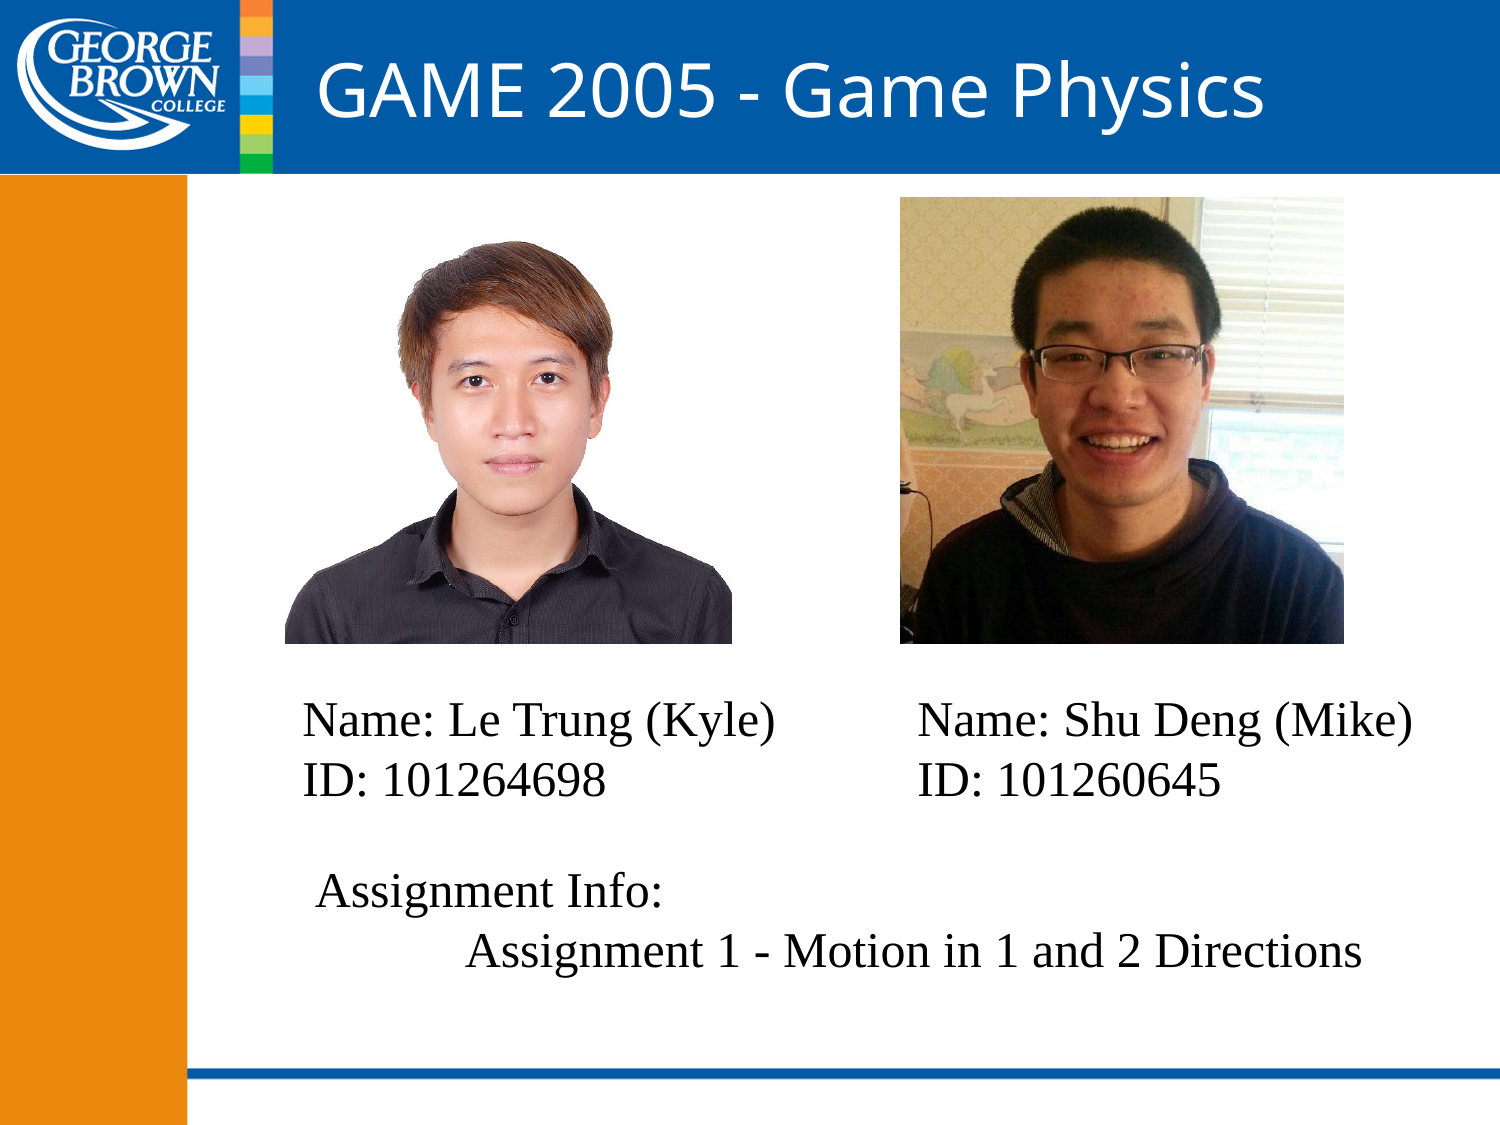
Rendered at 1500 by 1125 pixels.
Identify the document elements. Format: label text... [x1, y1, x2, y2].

picture [0, 0, 1500, 1125]
text_box Name: Le Trung (Kyle) ID: 101264698 [287, 678, 792, 814]
text_box Assignment Info: Assignment 1 - Motion in 1 and 2 Directions [299, 849, 1431, 985]
text_box Name: Shu Deng (Mike) ID: 101260645 [902, 678, 1429, 814]
title GAME 2005 - Game Physics [300, 0, 1463, 175]
